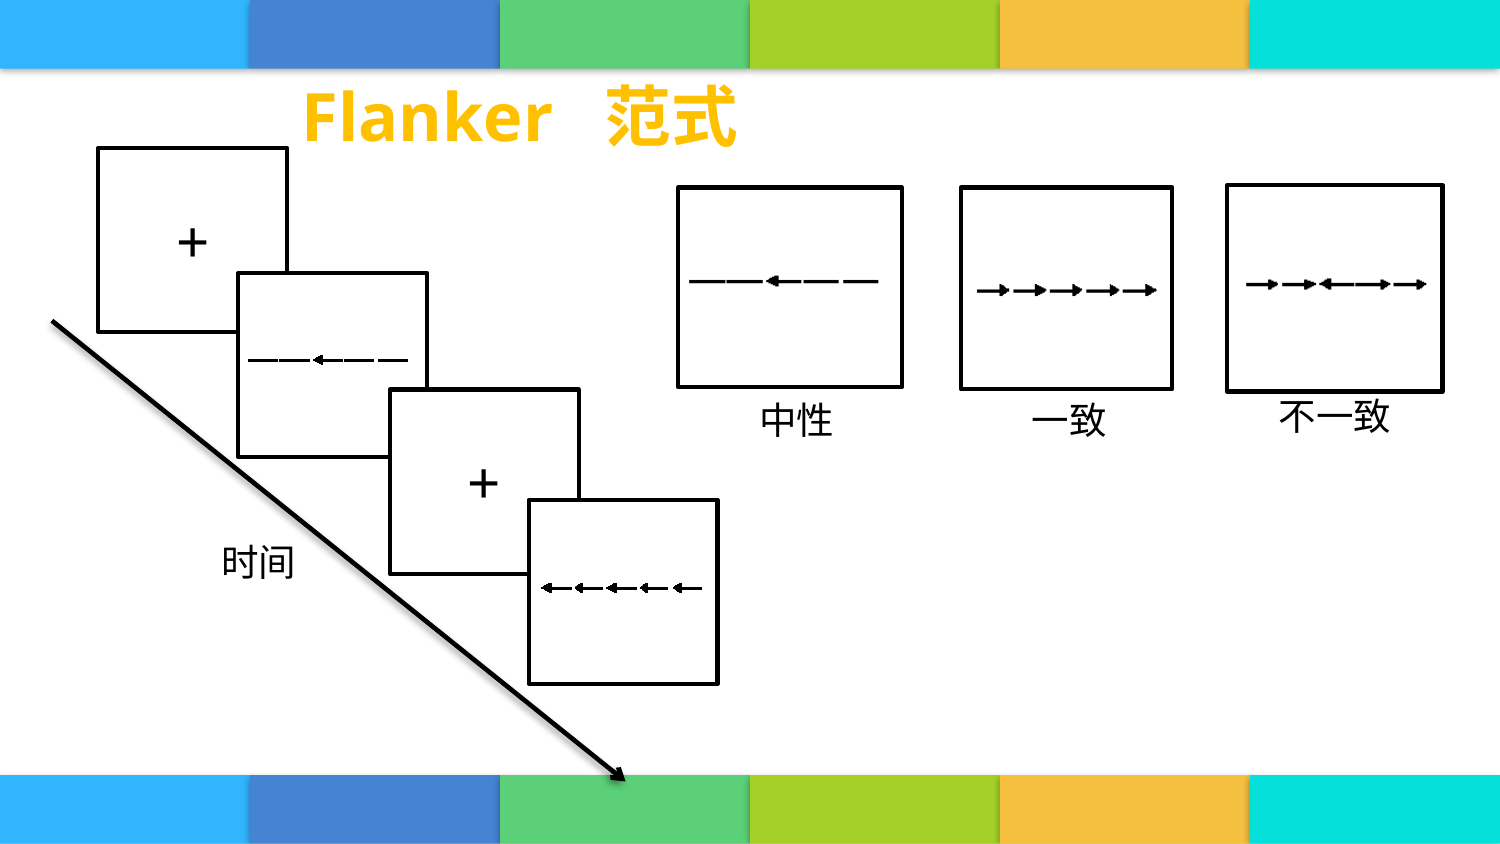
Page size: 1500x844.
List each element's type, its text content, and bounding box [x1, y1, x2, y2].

text_box Flanker 范式 [286, 66, 754, 162]
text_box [630, 499, 718, 685]
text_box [677, 184, 1443, 451]
text_box + [96, 146, 289, 319]
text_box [51, 320, 626, 782]
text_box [238, 272, 428, 319]
